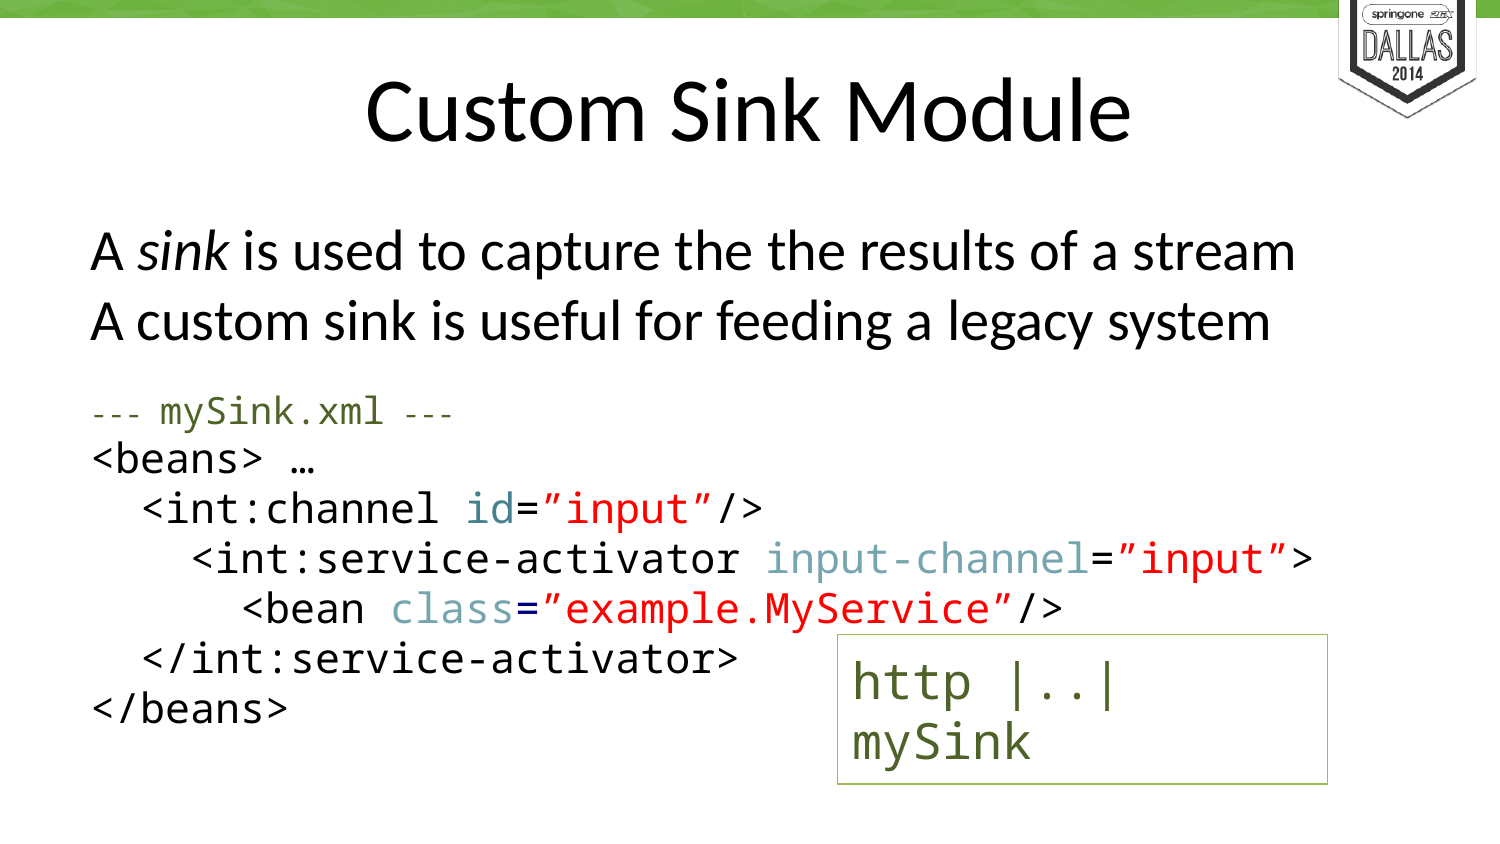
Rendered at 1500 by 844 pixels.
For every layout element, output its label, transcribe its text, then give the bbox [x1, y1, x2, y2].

text_box http |..| mySink [837, 634, 1328, 785]
list A sink is used to capture the the results of a stream A custom sink is useful for feeding a legacy system --- mySink.xml --- <beans> … <int:channel id=”input”/> <int:service-activator input-channel=”input”> <bean class=”example.MyService”/> </int:service-activator> </beans> [75, 196, 1425, 807]
title Custom Sink Module [75, 3, 1425, 175]
picture [0, 0, 1500, 122]
